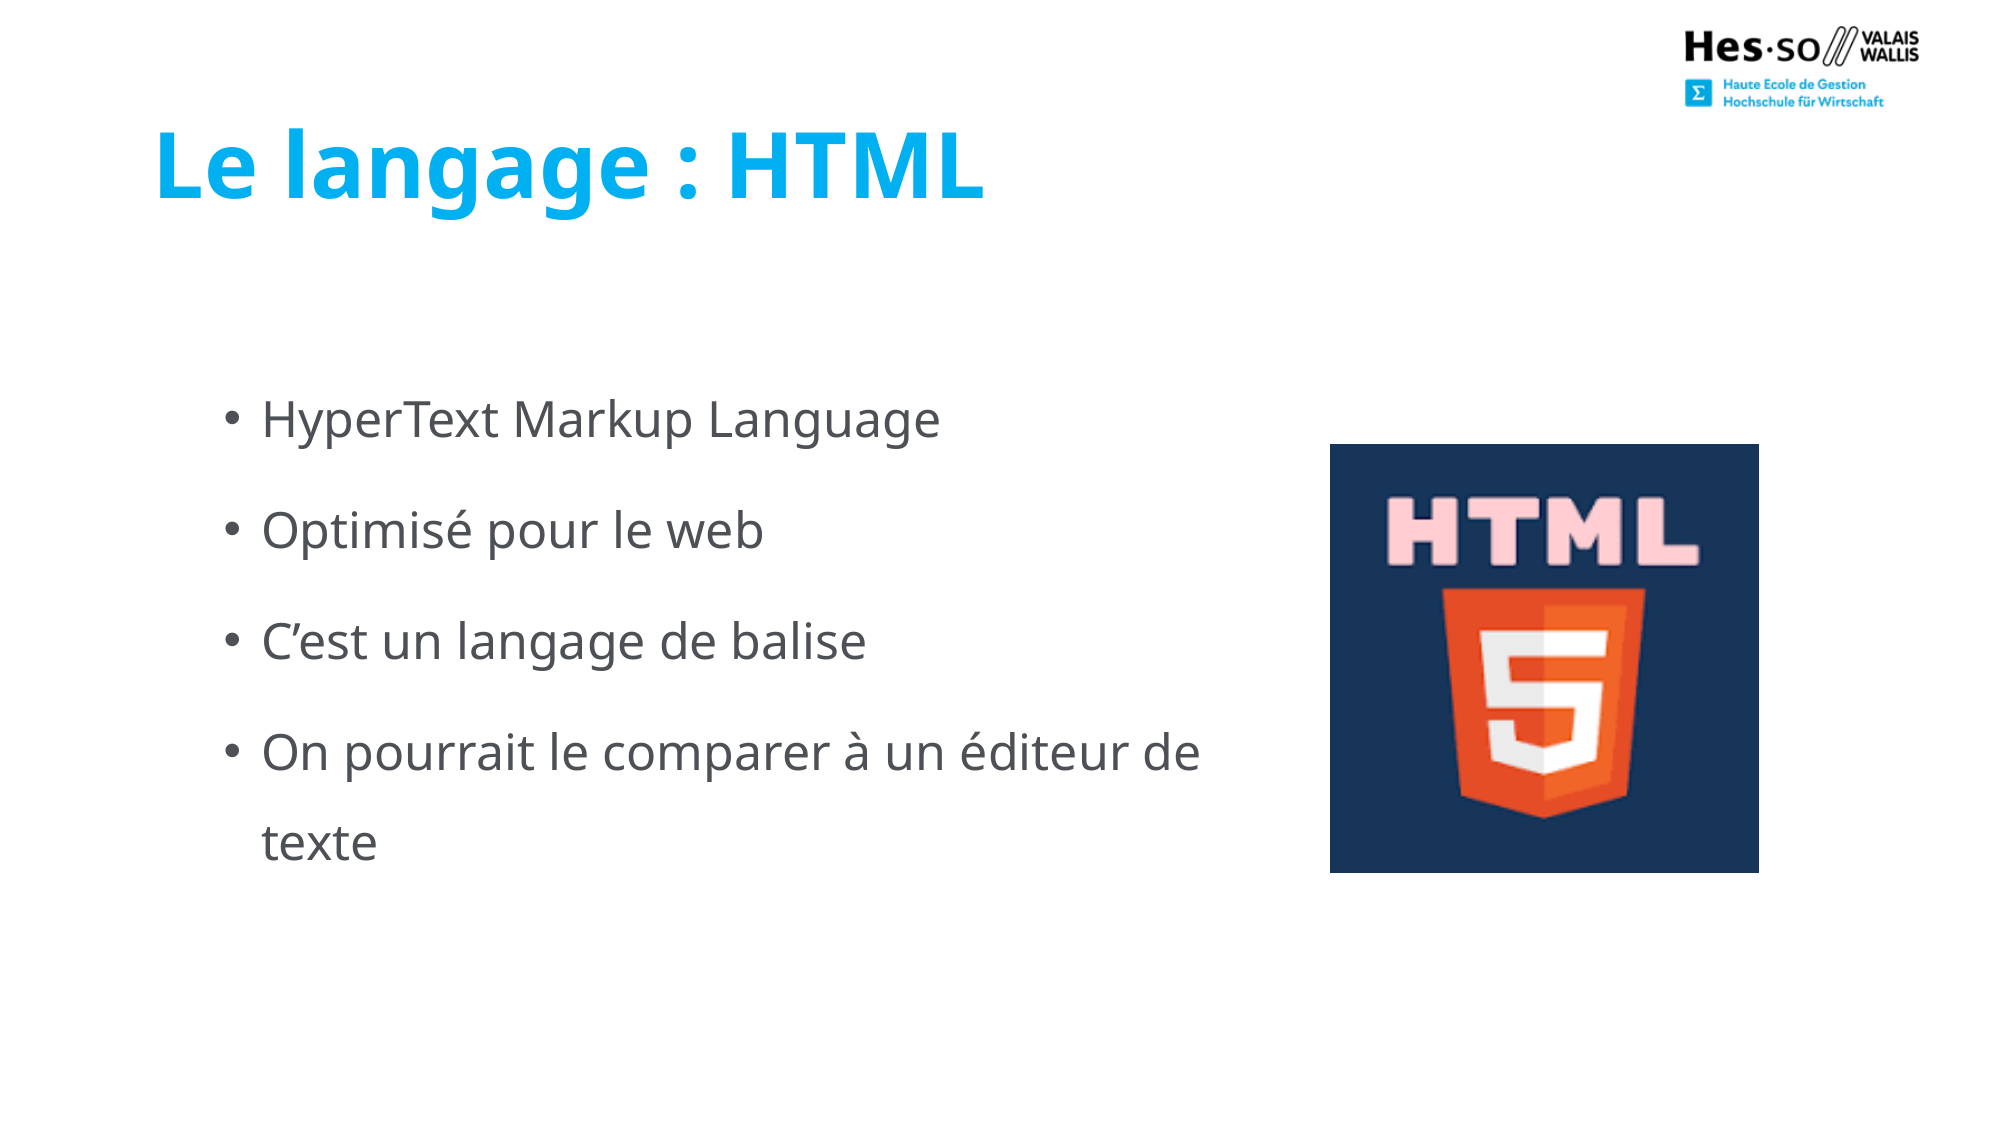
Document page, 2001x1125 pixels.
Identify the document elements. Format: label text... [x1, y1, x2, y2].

list HyperText Markup Language Optimisé pour le web C’est un langage de balise On pourrait le comparer à un éditeur de texte [208, 349, 1251, 1000]
picture [1685, 26, 1919, 107]
picture [1330, 444, 1759, 873]
title Le langage : HTML [137, 59, 1863, 278]
